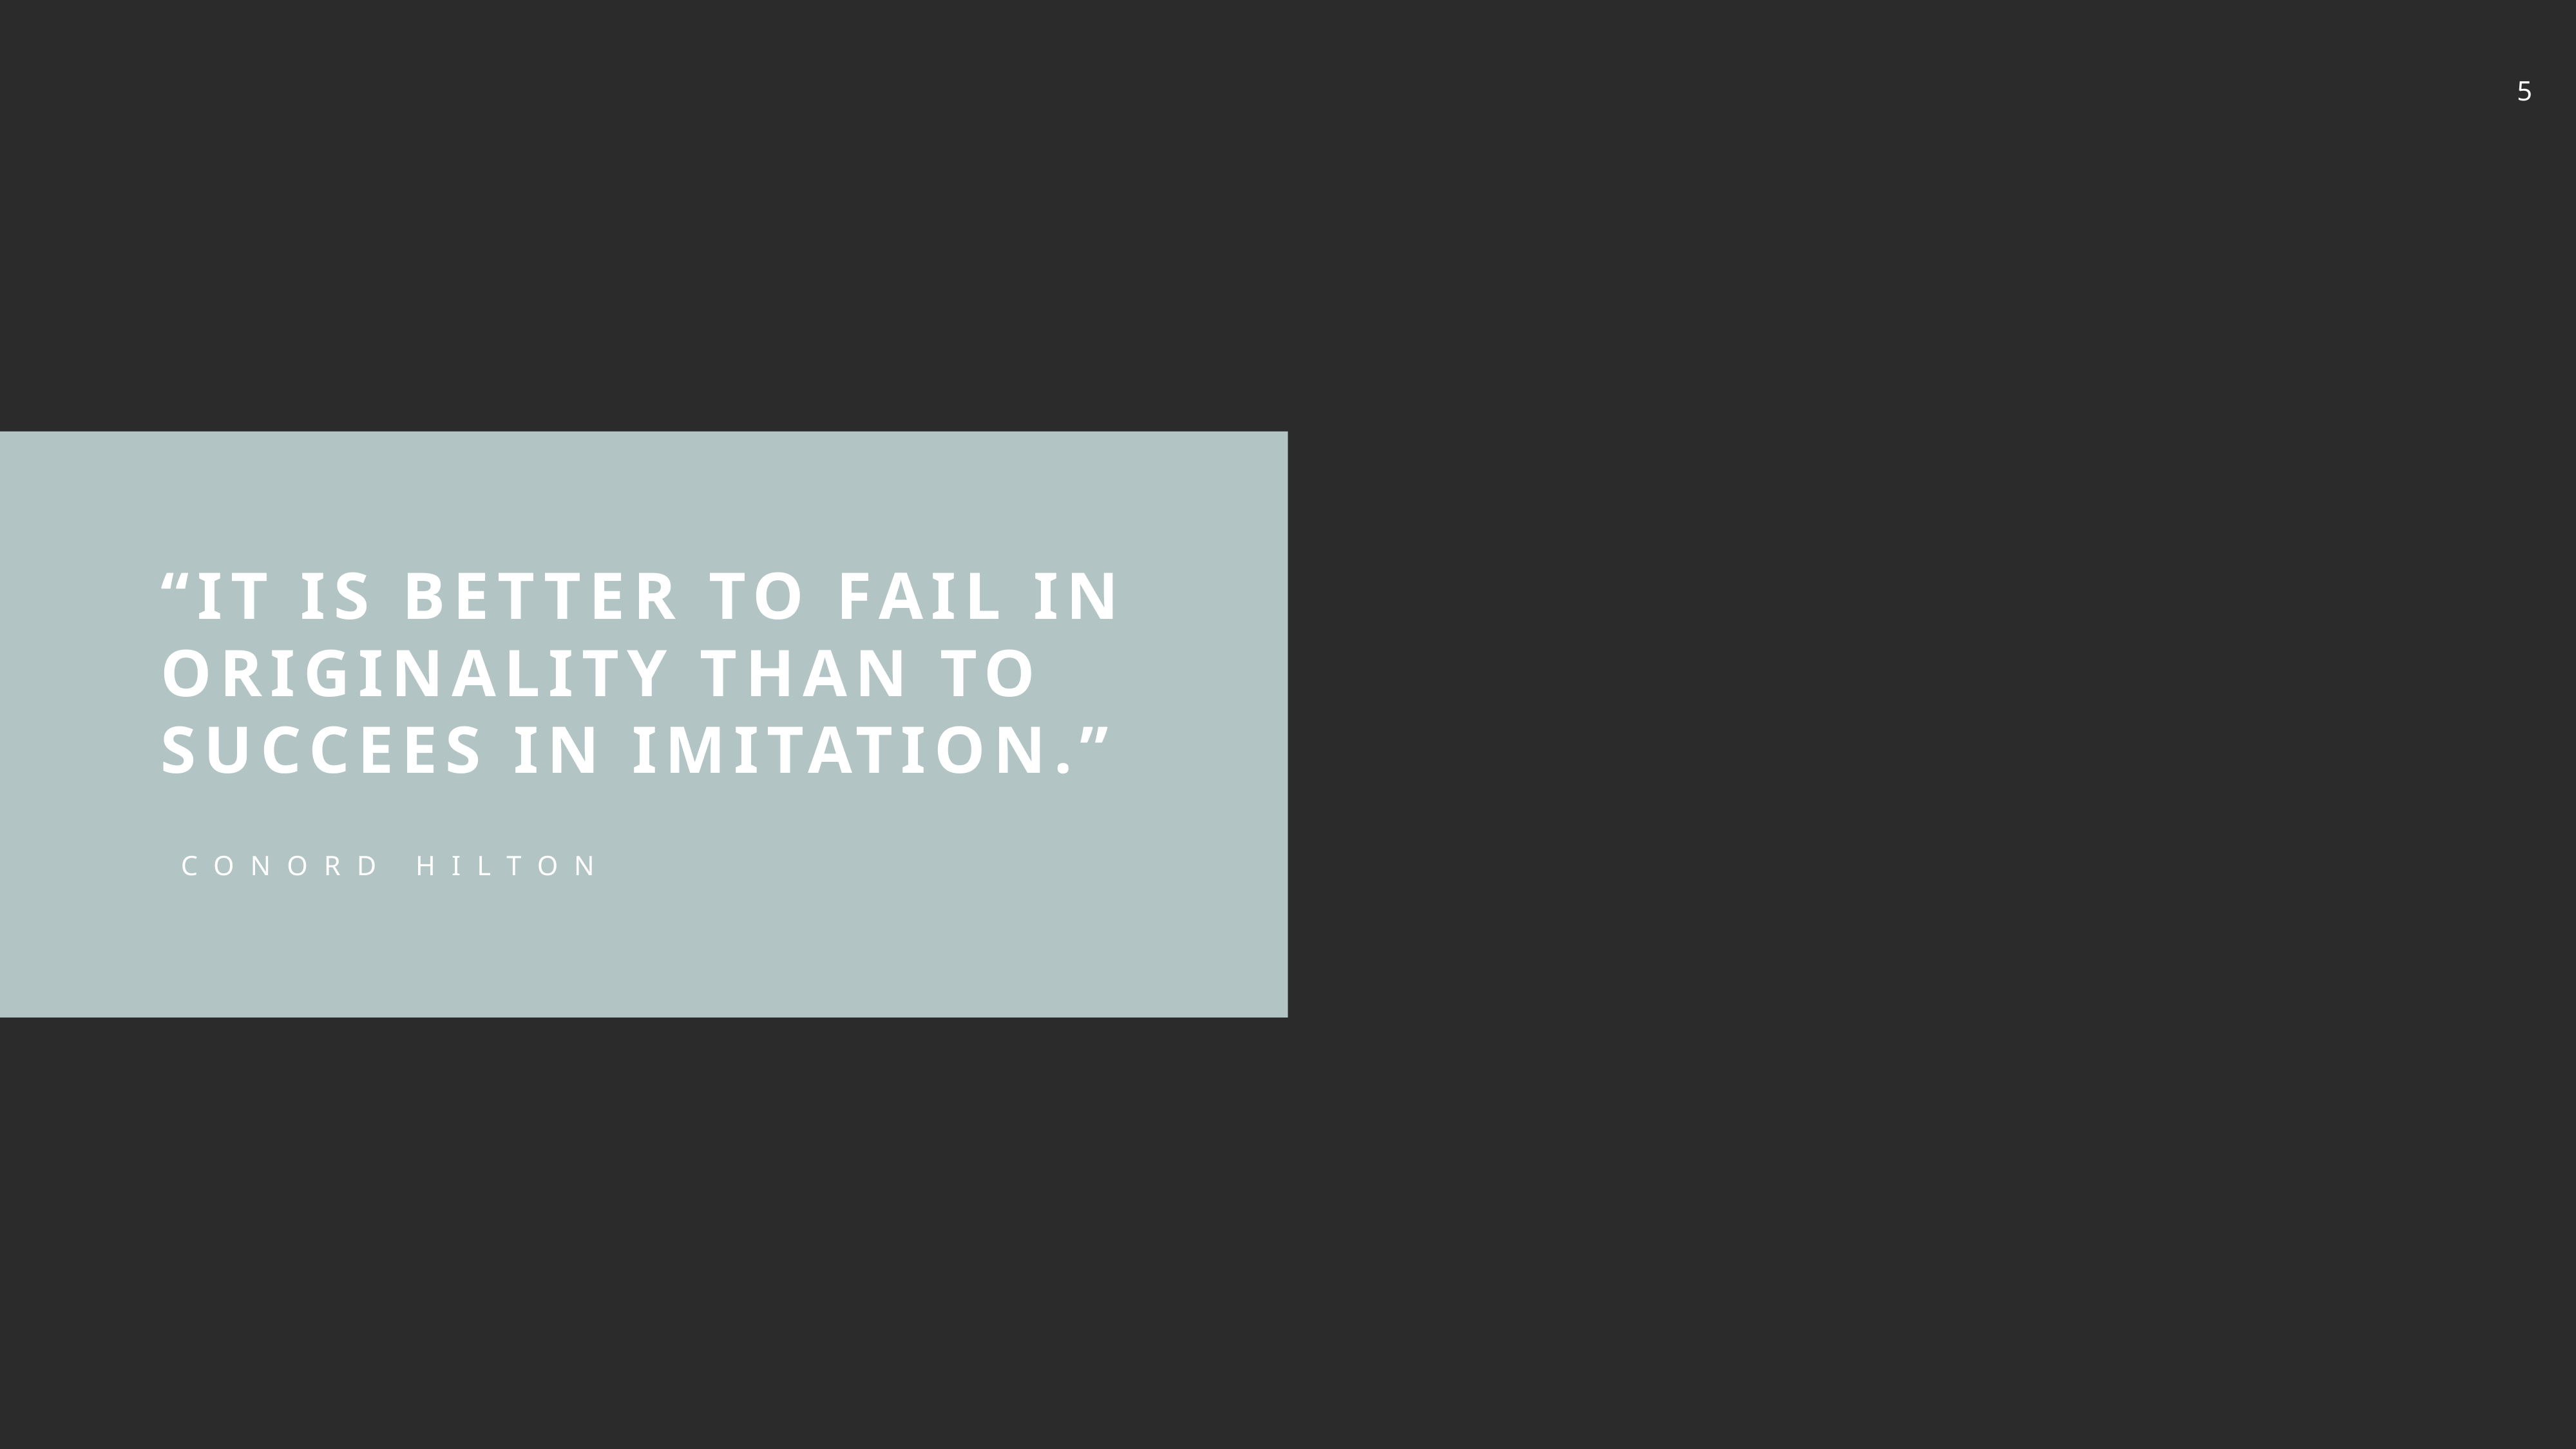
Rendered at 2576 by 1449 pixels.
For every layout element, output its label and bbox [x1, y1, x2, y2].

text_box [0, 431, 778, 1018]
picture [778, 239, 2576, 1449]
text_box [151, 549, 1217, 887]
